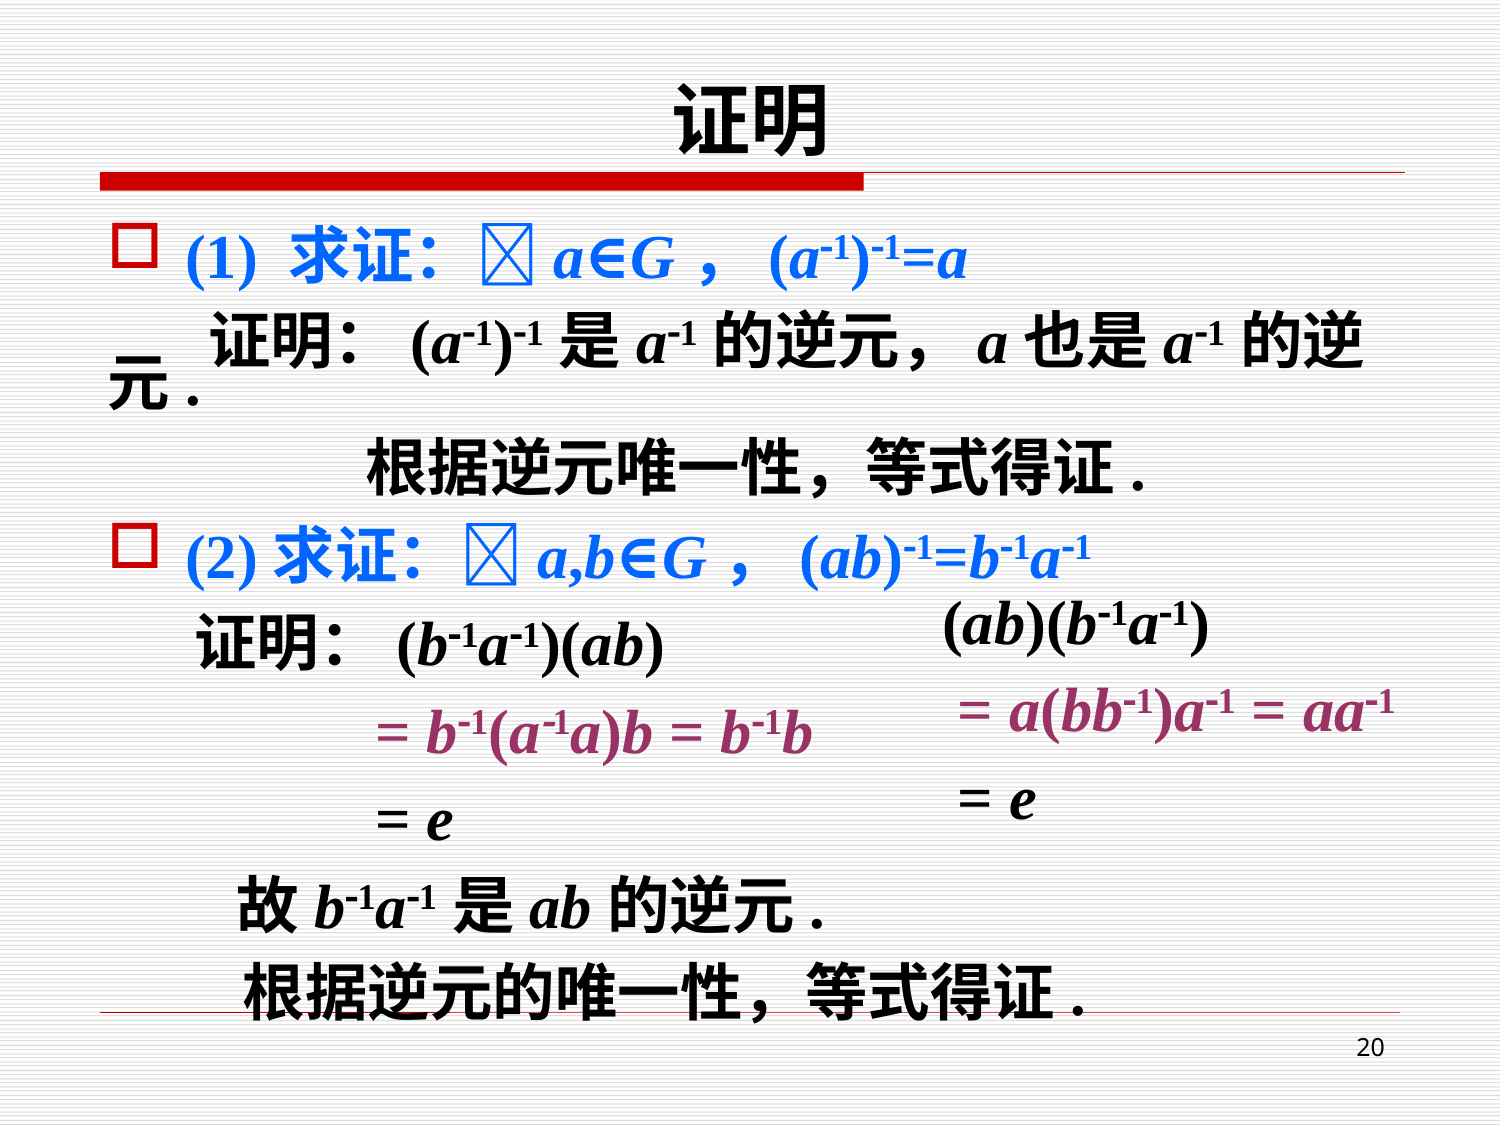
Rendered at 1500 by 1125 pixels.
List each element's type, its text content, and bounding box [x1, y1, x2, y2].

slide_number 20 [1074, 1024, 1401, 1103]
title 证明 [94, 50, 1407, 173]
text_box (ab)(b1a1) = a(bb1)a1 = aa1 = e [927, 574, 1471, 846]
picture [0, 0, 1500, 1125]
list (1) 求证：a∈G，(a1)1=a 证明：(a1)1是a1的逆元，a也是a1的逆元. 根据逆元唯一性，等式得证. (2)求证：a,b∈G，(ab)1=b1a1 证明：(b1a1)(ab) = b1(a1a)b = b1b = e 故b1a1是ab的逆元. 根据逆元的唯一性，等式得证. [92, 208, 1406, 1000]
